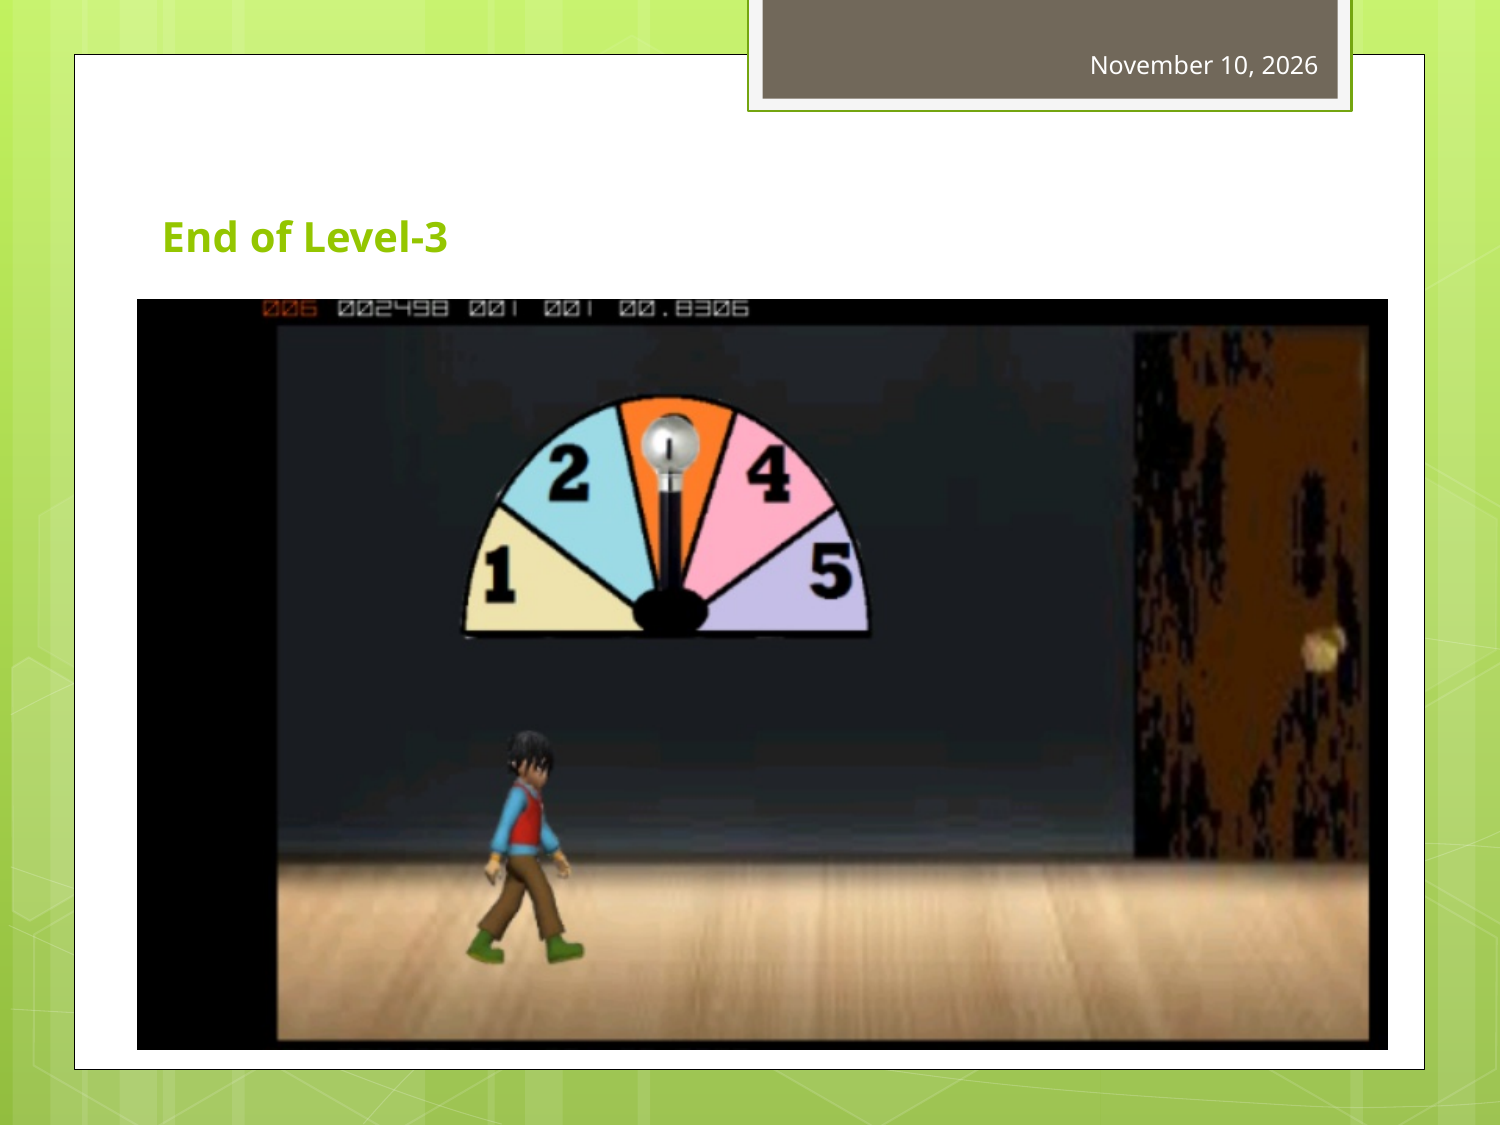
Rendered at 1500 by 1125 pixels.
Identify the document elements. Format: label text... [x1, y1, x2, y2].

text_box End of Level-3 [146, 199, 1299, 269]
picture [137, 299, 1388, 1051]
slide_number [983, 36, 1334, 97]
